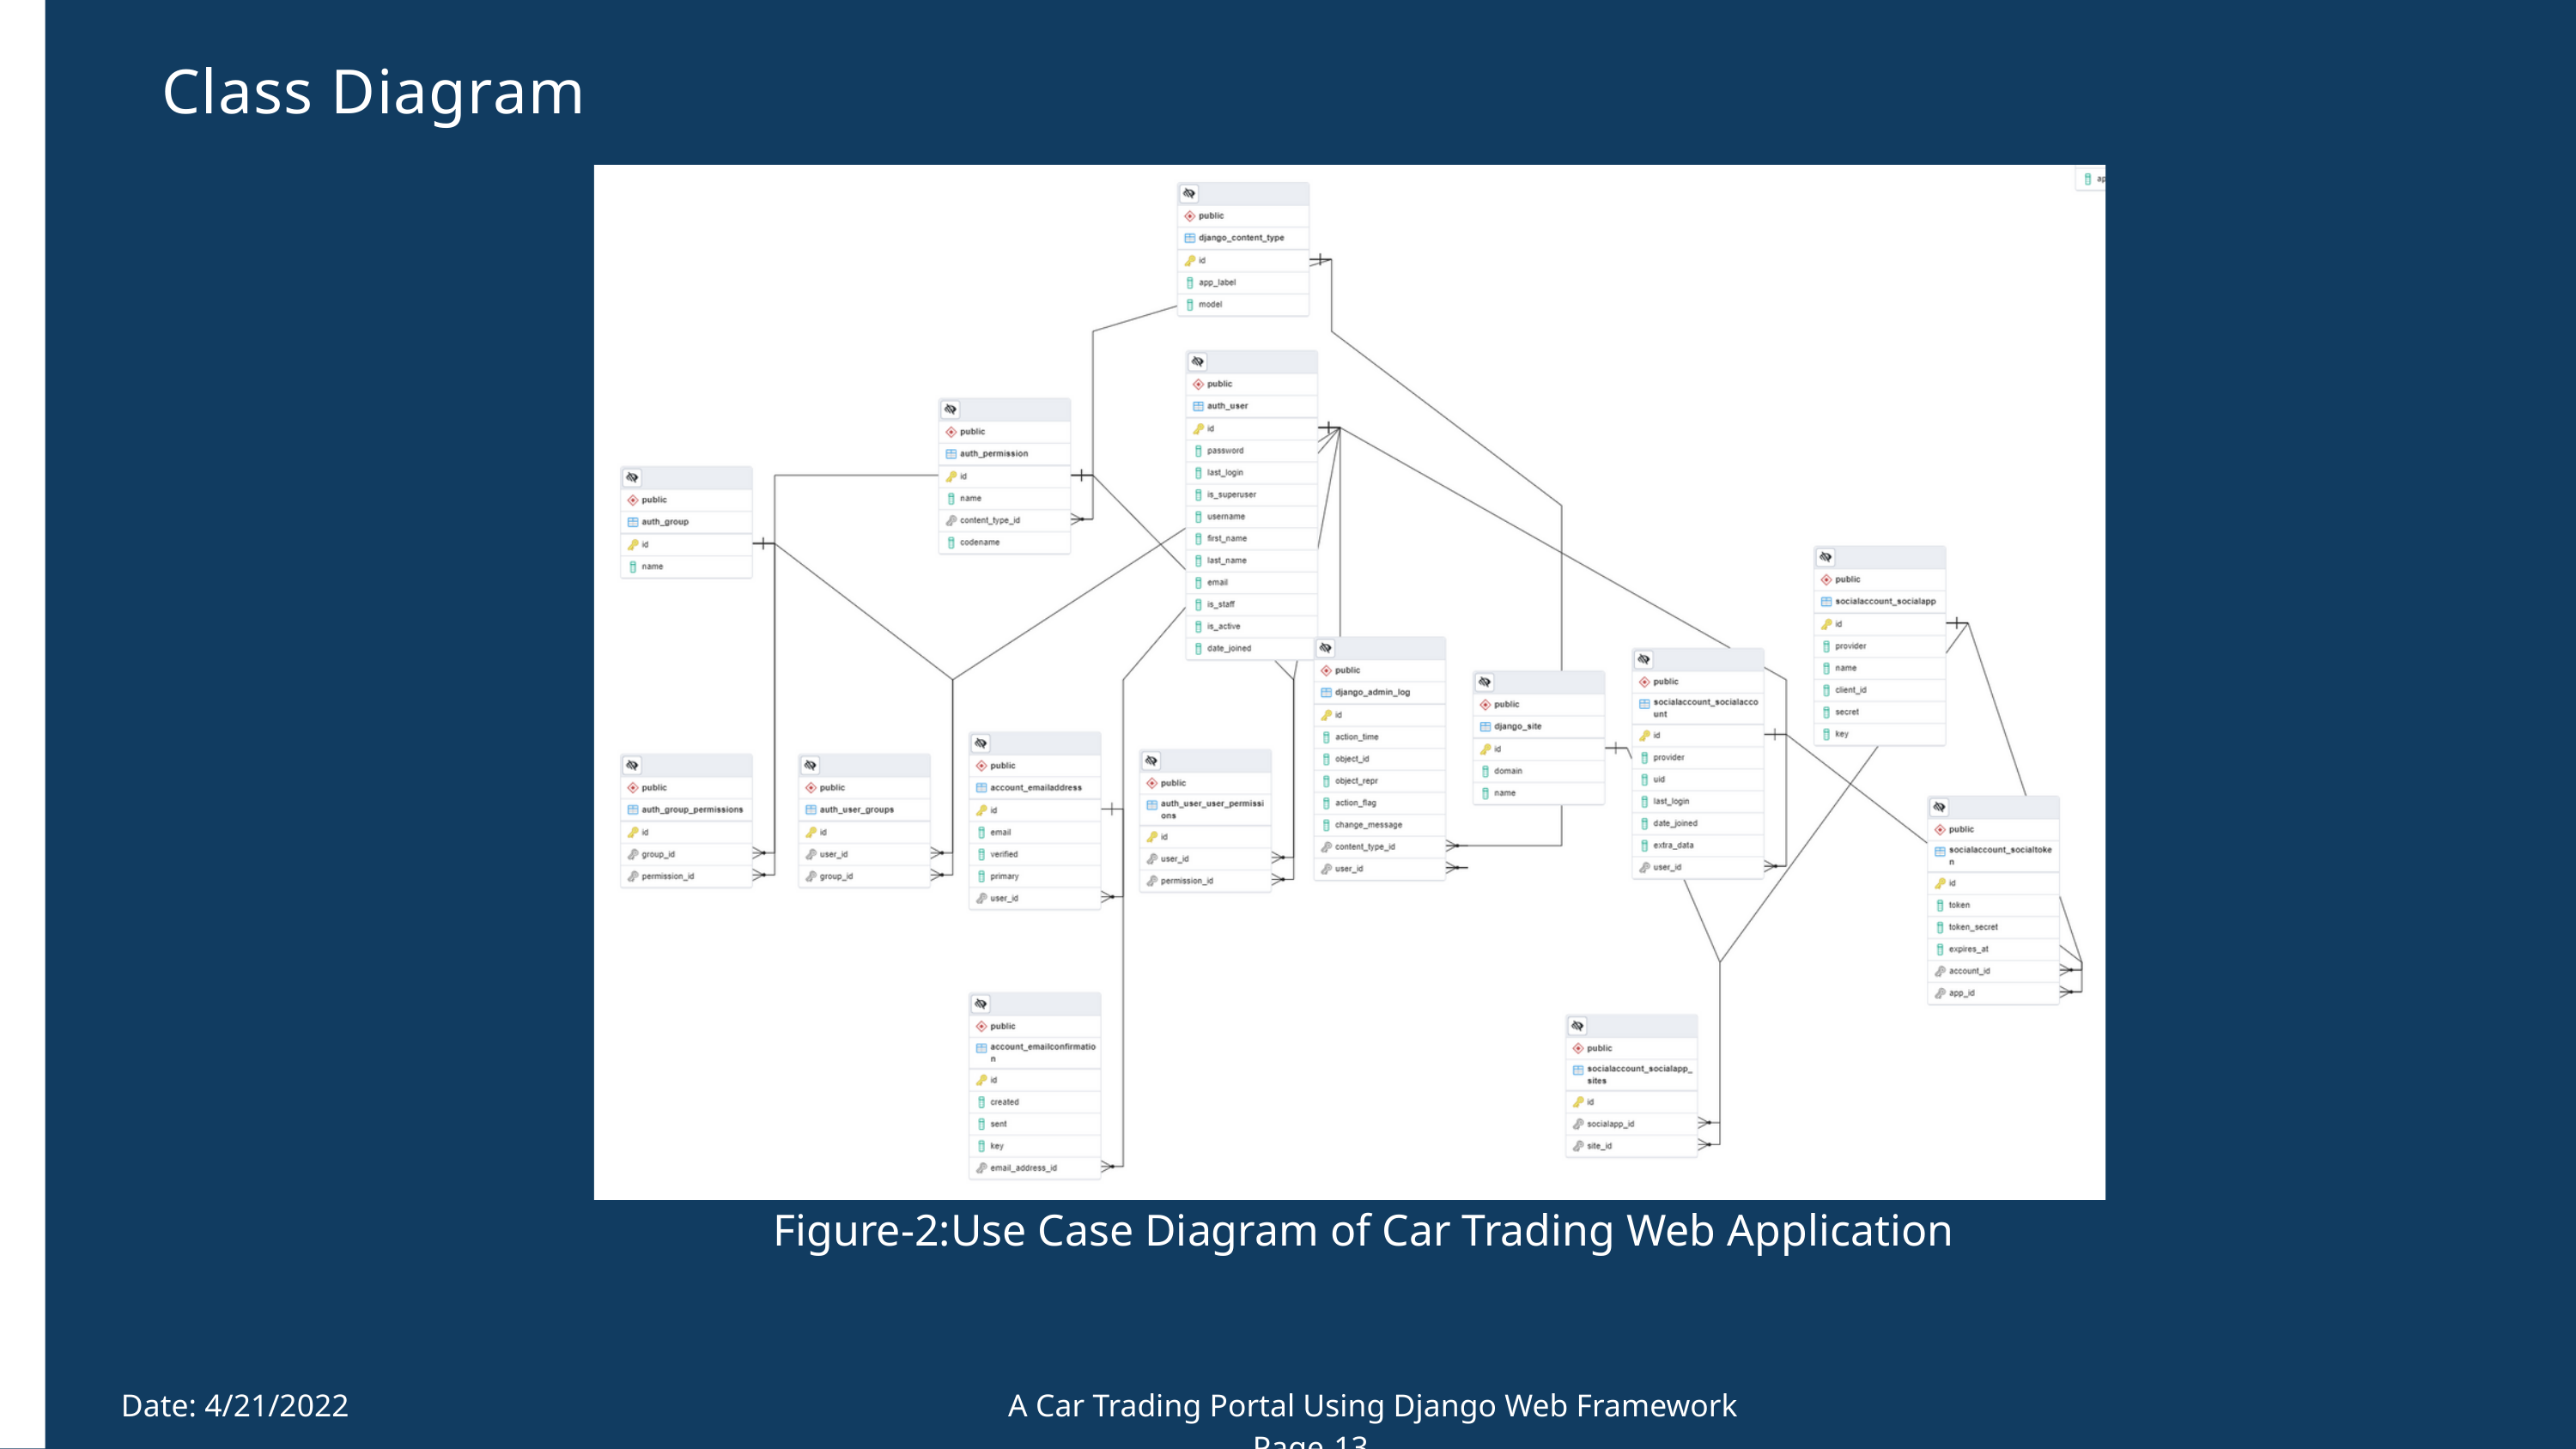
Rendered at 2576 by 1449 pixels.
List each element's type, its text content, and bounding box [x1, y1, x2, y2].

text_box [144, 52, 1043, 237]
picture [593, 164, 2106, 1200]
text_box Figure-2:Use Case Diagram of Car Trading Web Application [742, 1208, 1996, 1254]
text_box Date: 4/21/2022 A Car Trading Portal Using Django Web Framework Page-13 [83, 1379, 2539, 1449]
text_box [0, 0, 46, 1449]
